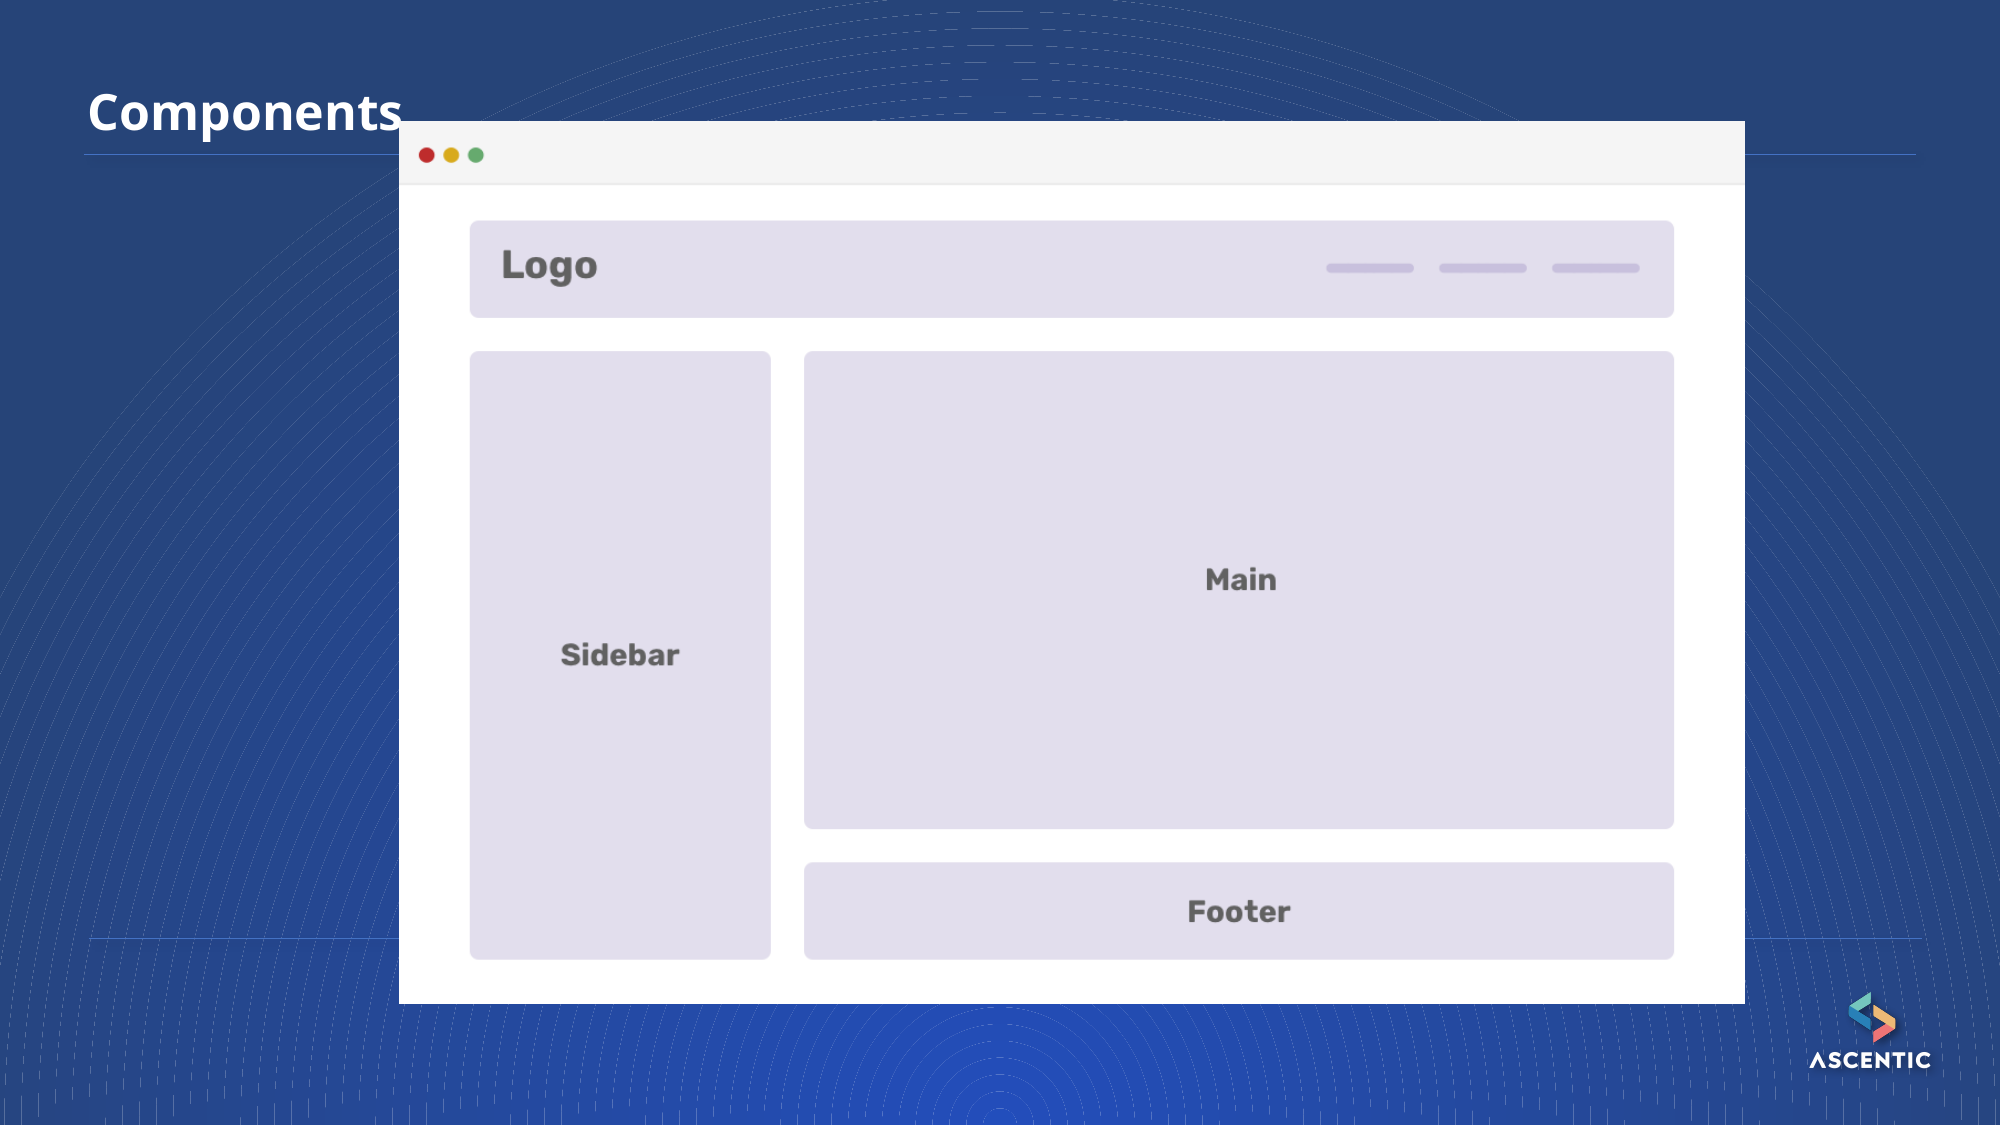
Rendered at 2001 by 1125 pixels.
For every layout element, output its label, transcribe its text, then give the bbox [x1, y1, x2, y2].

picture [399, 121, 1745, 1004]
text_box Components [73, 73, 1418, 148]
picture [1788, 954, 1951, 1117]
